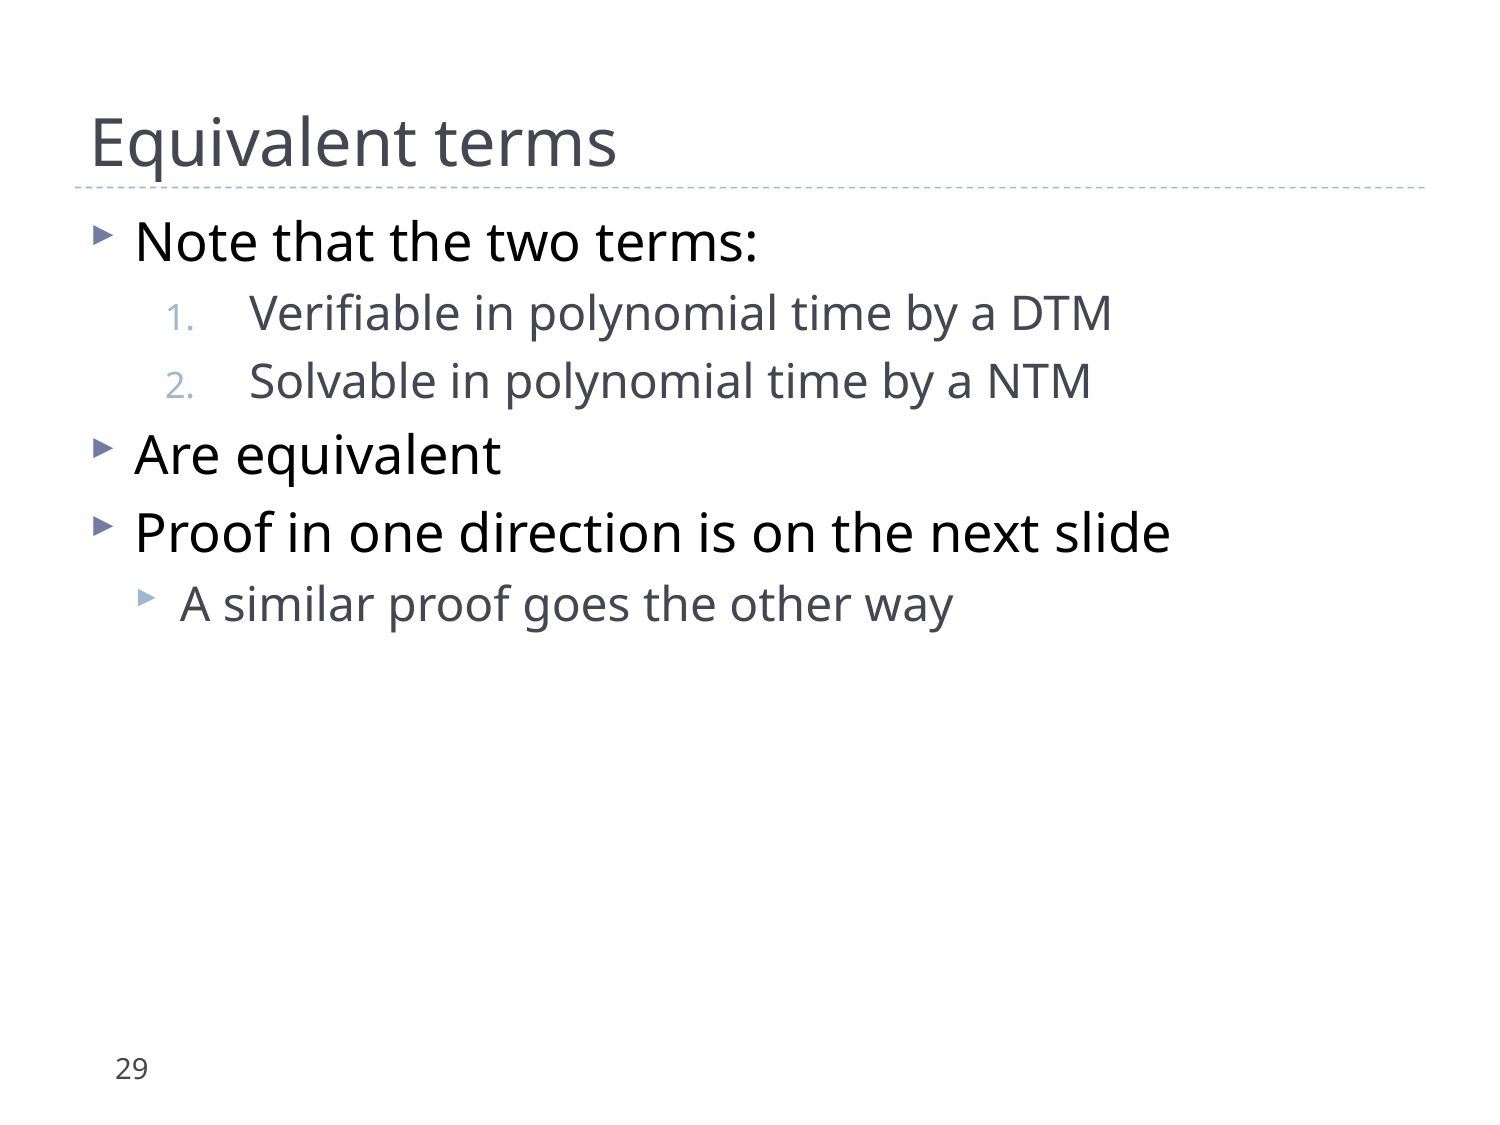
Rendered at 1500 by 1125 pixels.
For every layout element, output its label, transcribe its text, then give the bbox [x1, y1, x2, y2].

slide_number 29 [100, 1042, 426, 1103]
title Equivalent terms [75, 24, 1425, 188]
list Note that the two terms: Verifiable in polynomial time by a DTM Solvable in polynomial time by a NTM Are equivalent Proof in one direction is on the next slide A similar proof goes the other way [75, 200, 1425, 1010]
